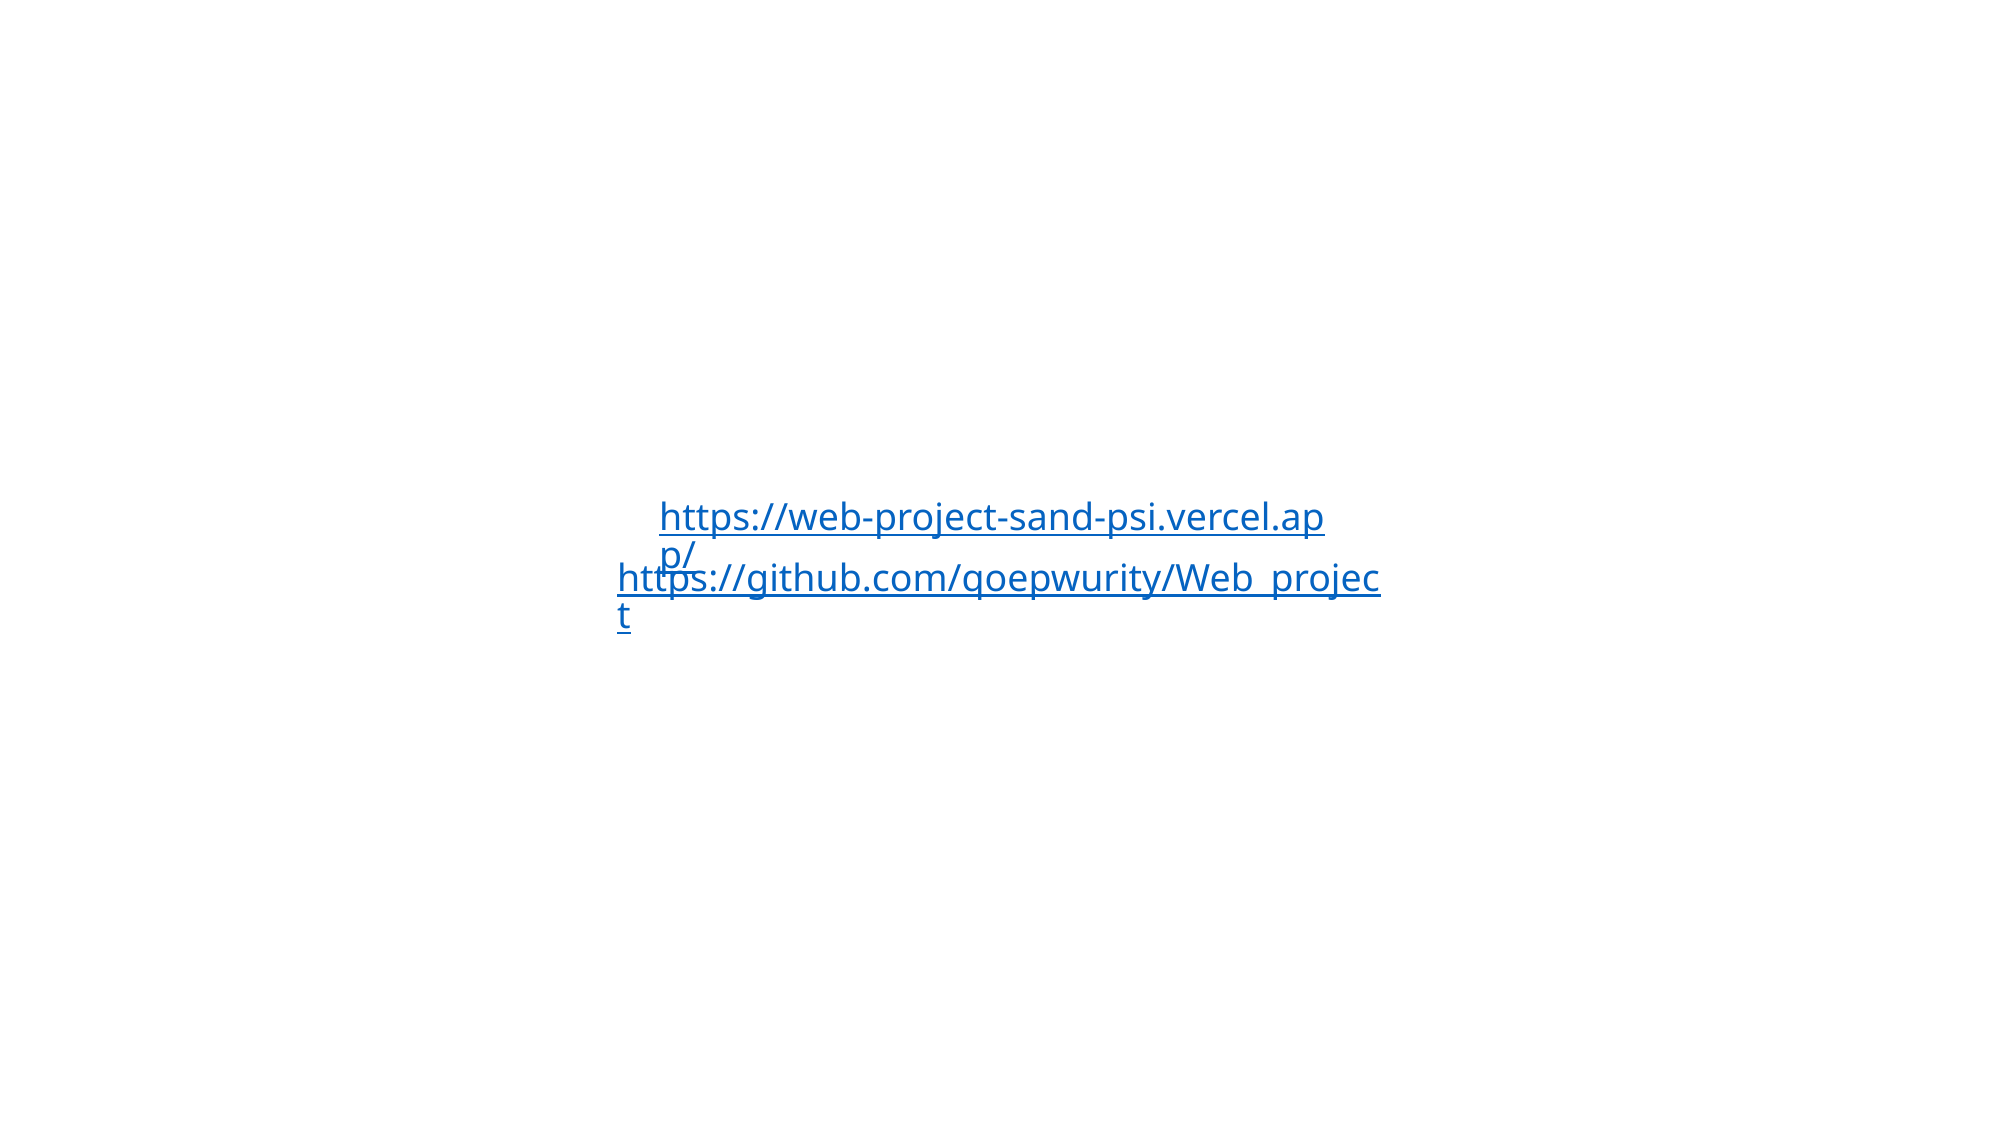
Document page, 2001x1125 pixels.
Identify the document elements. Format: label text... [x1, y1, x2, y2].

text_box https://github.com/qoepwurity/Web_project [602, 546, 1398, 613]
text_box https://web-project-sand-psi.vercel.app/ [644, 485, 1356, 546]
